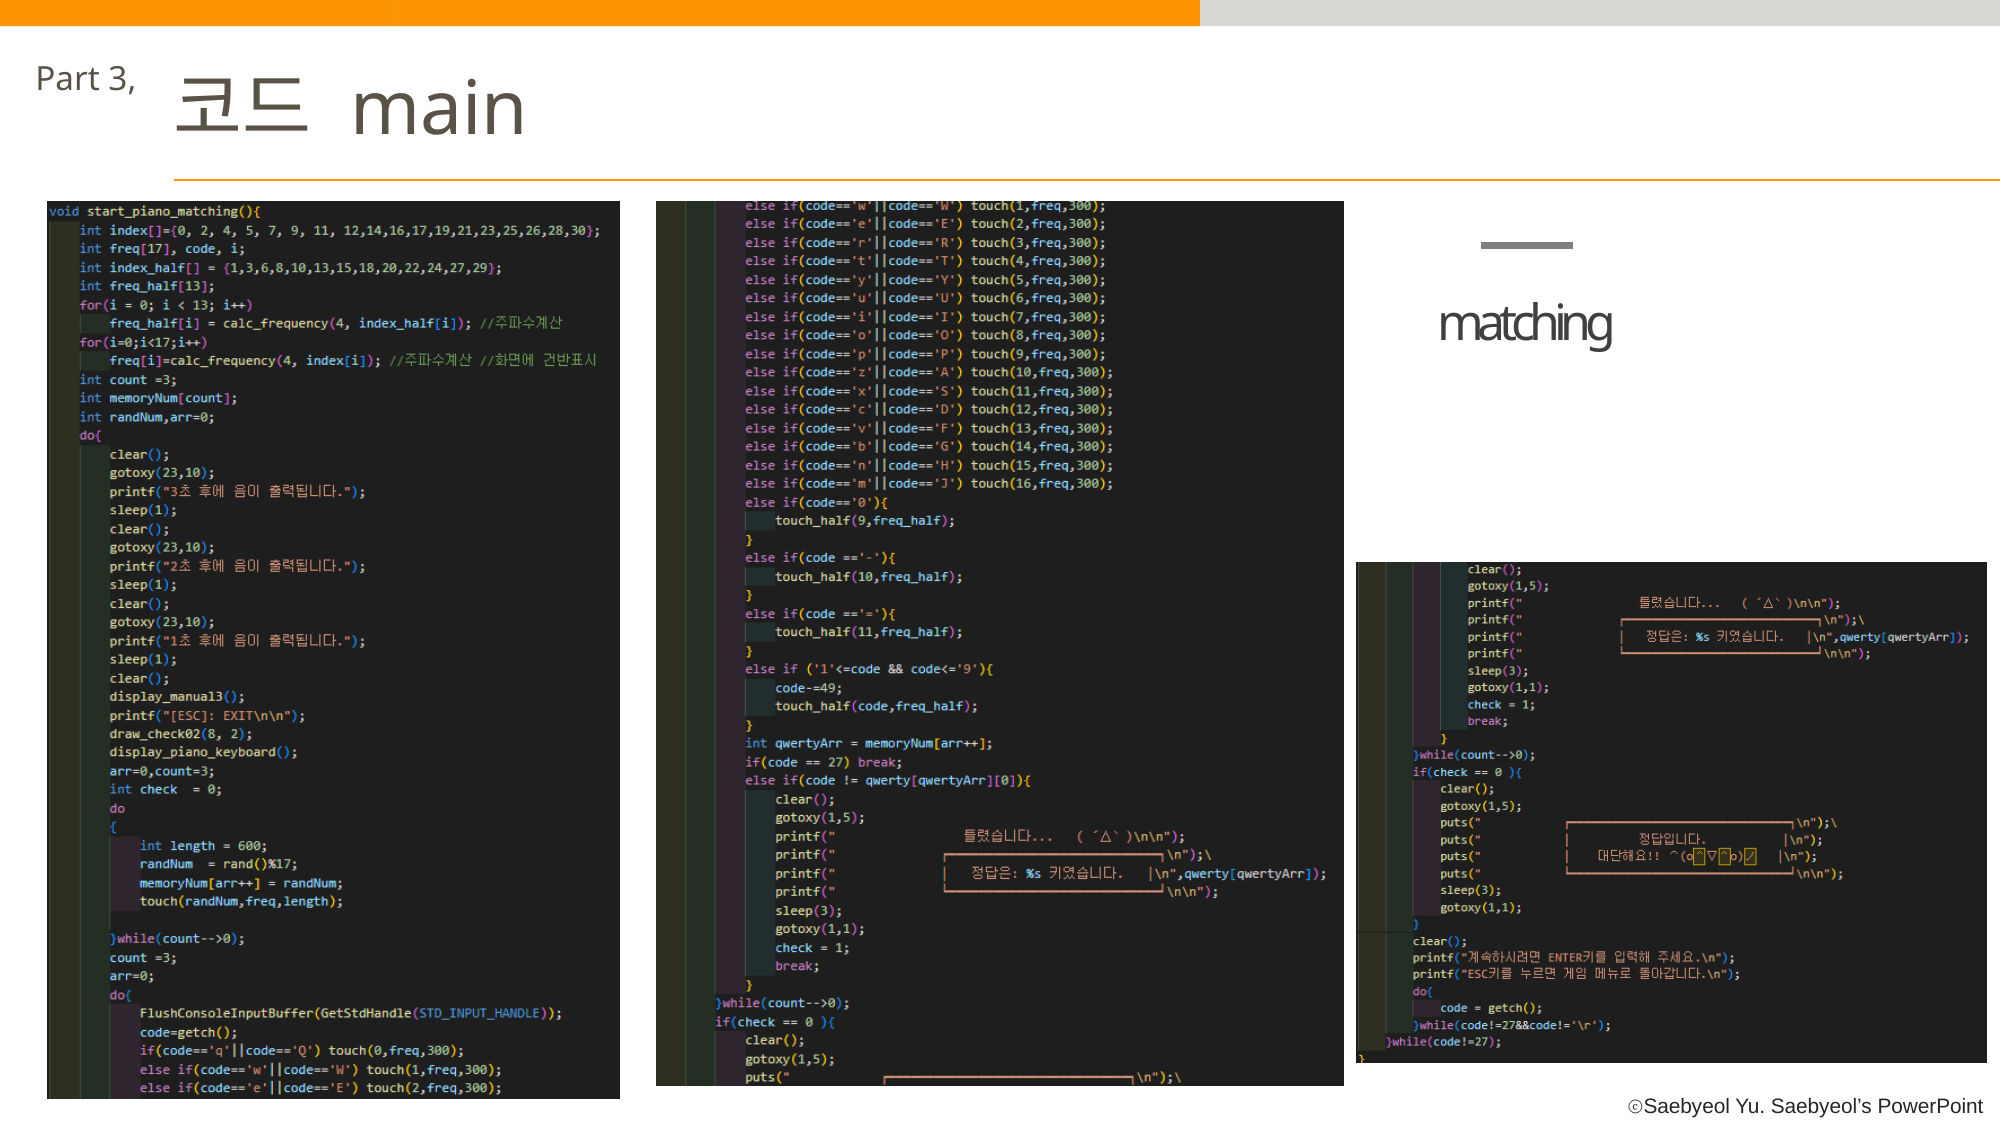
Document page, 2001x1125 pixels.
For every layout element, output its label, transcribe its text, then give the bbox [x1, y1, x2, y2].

text_box [399, 0, 799, 27]
text_box Part 3, [20, 49, 152, 105]
picture [656, 201, 1344, 1086]
picture [47, 201, 620, 1099]
text_box [1201, 0, 1599, 27]
text_box [799, 0, 1201, 27]
text_box [0, 0, 399, 27]
text_box 코드 main [158, 52, 543, 158]
picture [1356, 562, 1987, 1063]
text_box [1599, 0, 2000, 27]
text_box matching [1422, 282, 1631, 358]
